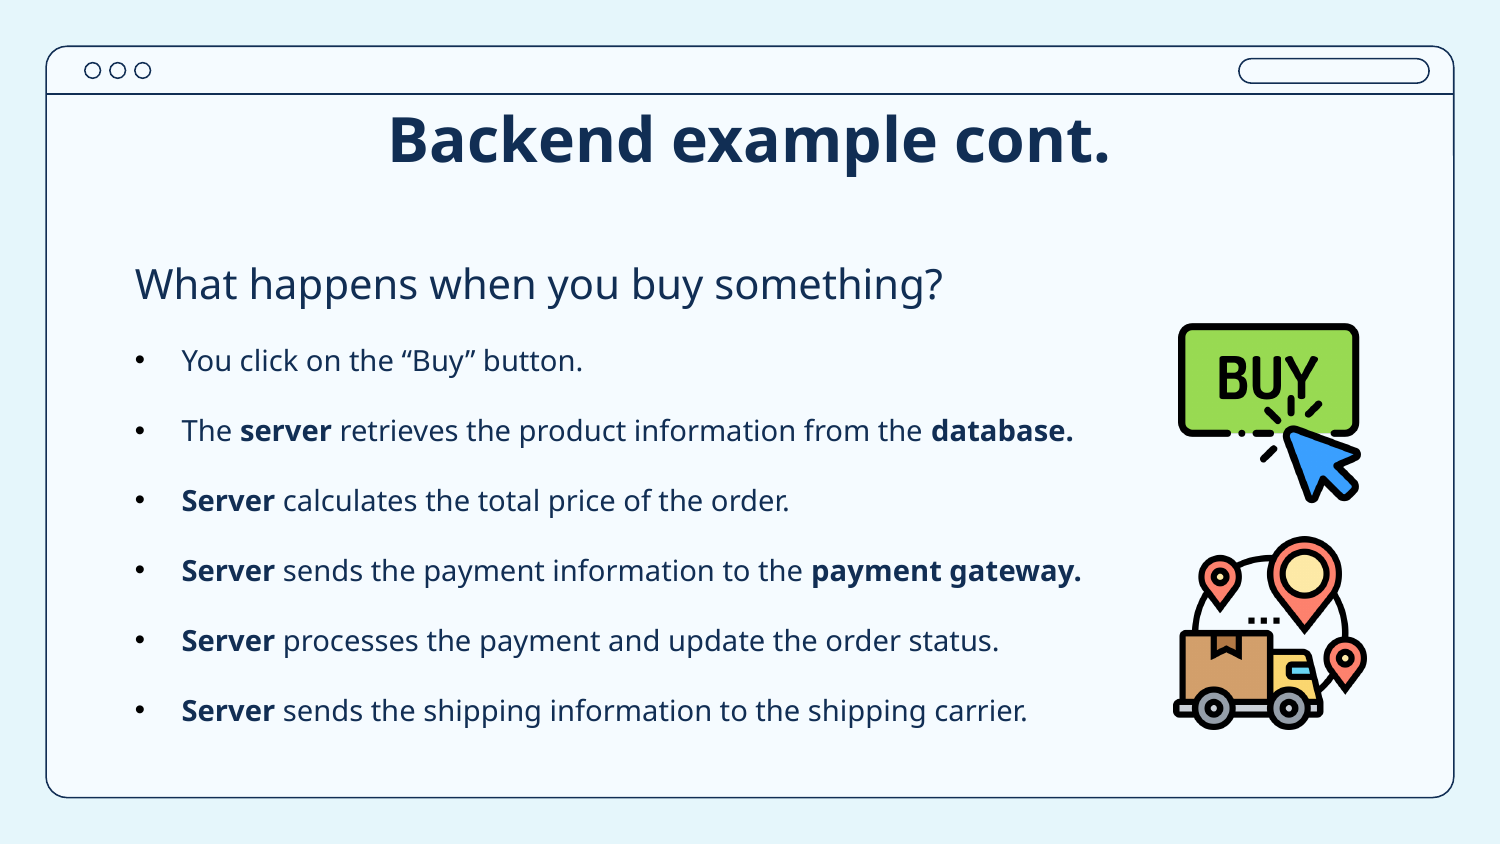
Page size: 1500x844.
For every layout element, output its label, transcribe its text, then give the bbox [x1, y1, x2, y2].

text_box What happens when you buy something? You click on the “Buy” button. The server retrieves the product information from the database. Server calculates the total price of the order. Server sends the payment information to the payment gateway. Server processes the payment and update the order status. Server sends the shipping information to the shipping carrier. [120, 200, 1097, 735]
picture [1178, 321, 1361, 504]
title Backend example cont. [118, 85, 1382, 180]
picture [1173, 536, 1367, 730]
